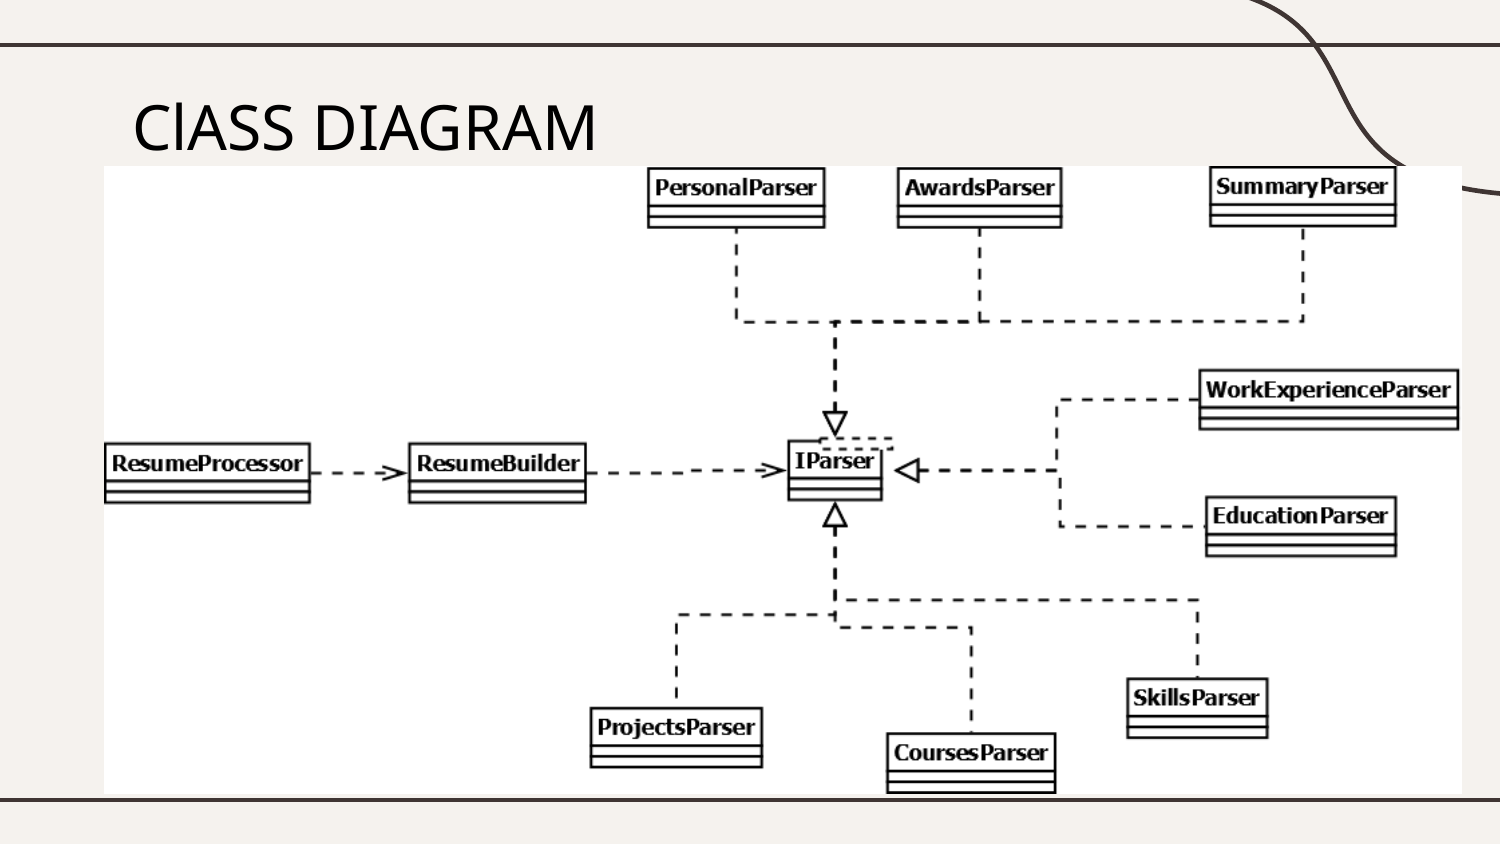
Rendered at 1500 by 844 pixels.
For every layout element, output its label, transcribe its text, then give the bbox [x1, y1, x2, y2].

picture [104, 166, 1462, 794]
title ClASS DIAGRAM [116, 72, 890, 165]
